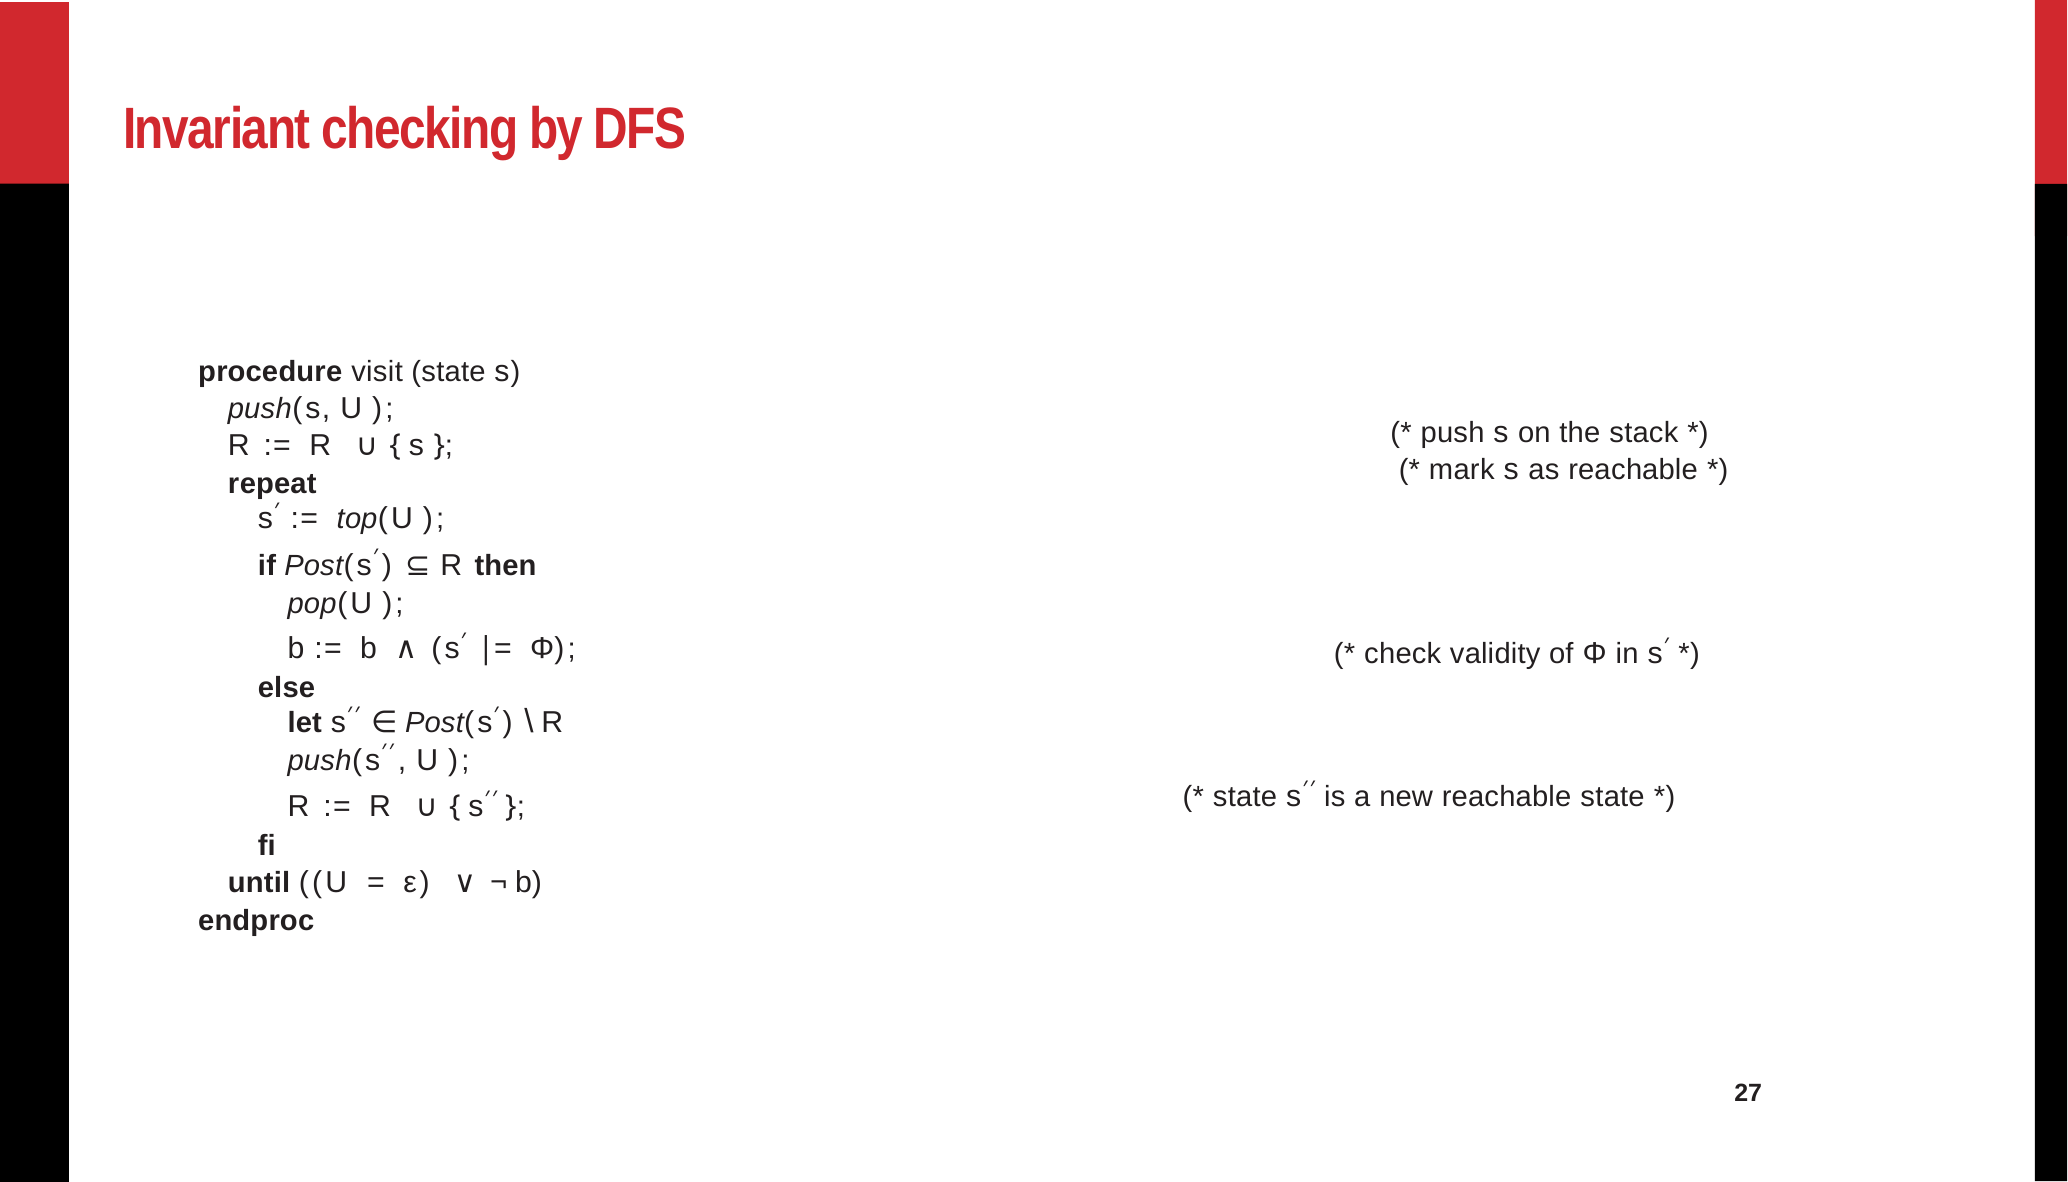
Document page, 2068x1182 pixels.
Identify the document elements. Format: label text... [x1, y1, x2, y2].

slide_number 27 [1730, 1076, 1773, 1107]
text_box Invariant checking by DFS [121, 90, 881, 151]
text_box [195, 350, 1771, 978]
